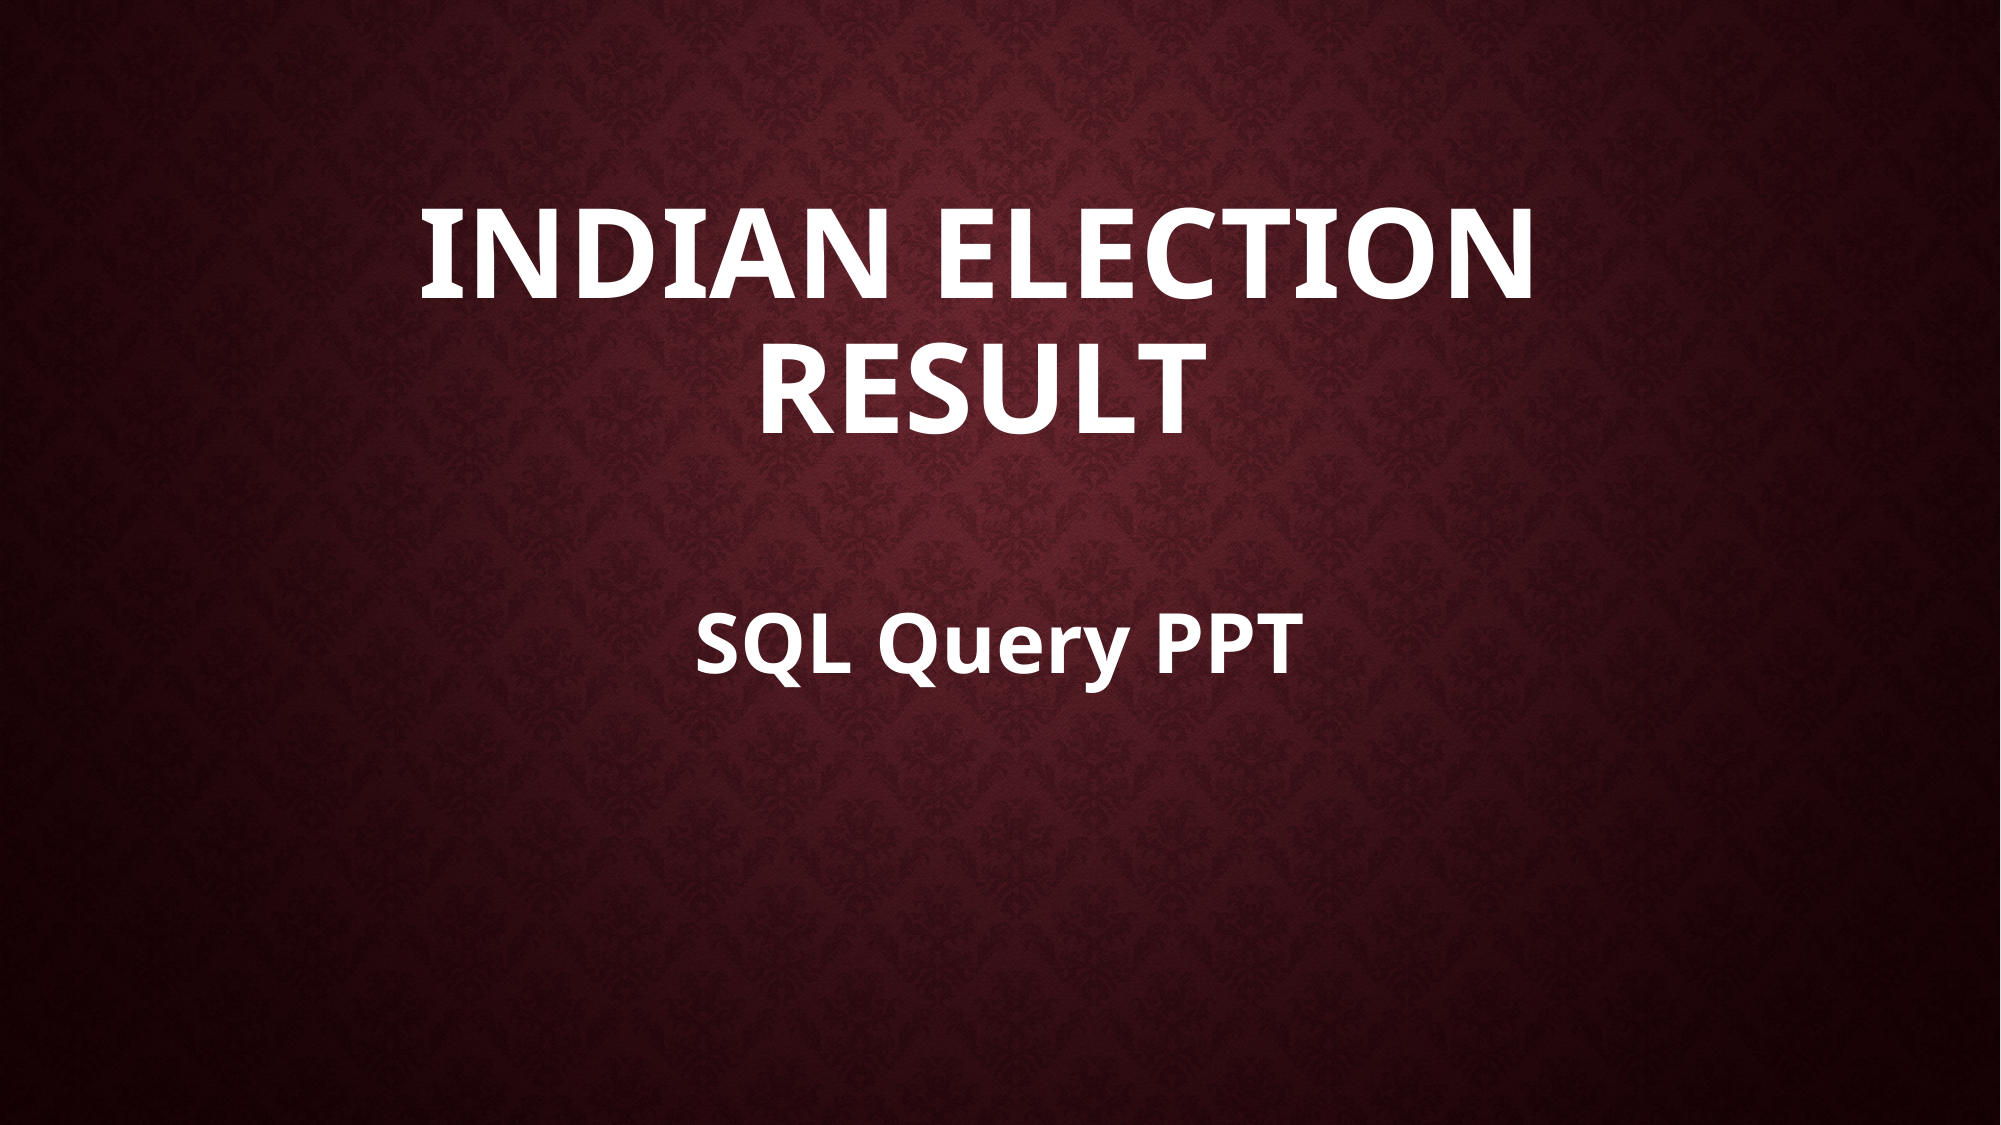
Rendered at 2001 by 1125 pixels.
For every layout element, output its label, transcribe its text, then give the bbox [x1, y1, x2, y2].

title Indian election Result [318, 170, 1644, 468]
subtitle SQL Query PPT [588, 562, 1412, 715]
